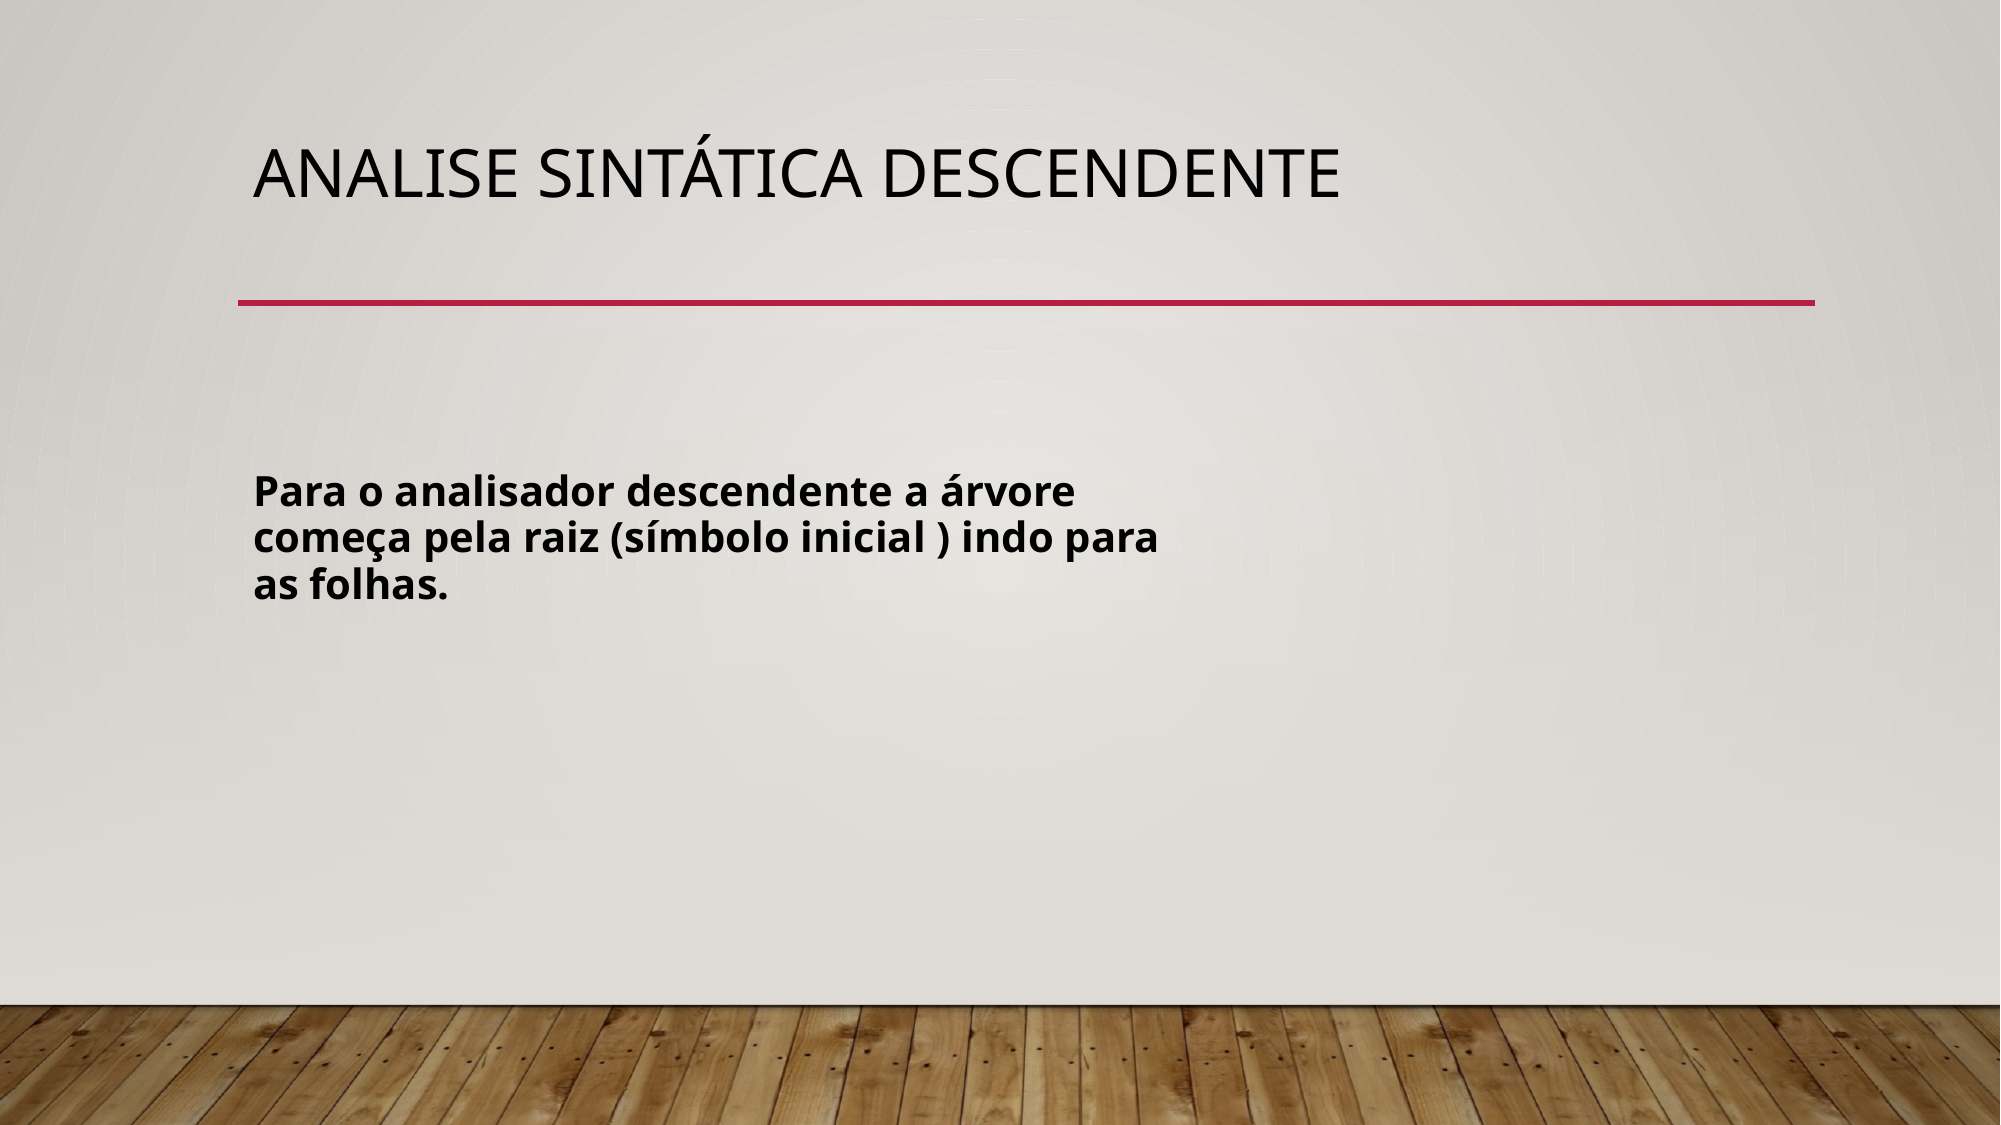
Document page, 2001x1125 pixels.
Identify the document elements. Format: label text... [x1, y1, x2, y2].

list Para o analisador descendente a árvore começa pela raiz (símbolo inicial ) indo para as folhas. [238, 330, 1814, 897]
title Analise Sintática Descendente [238, 131, 1814, 305]
picture [0, 1005, 2000, 1125]
